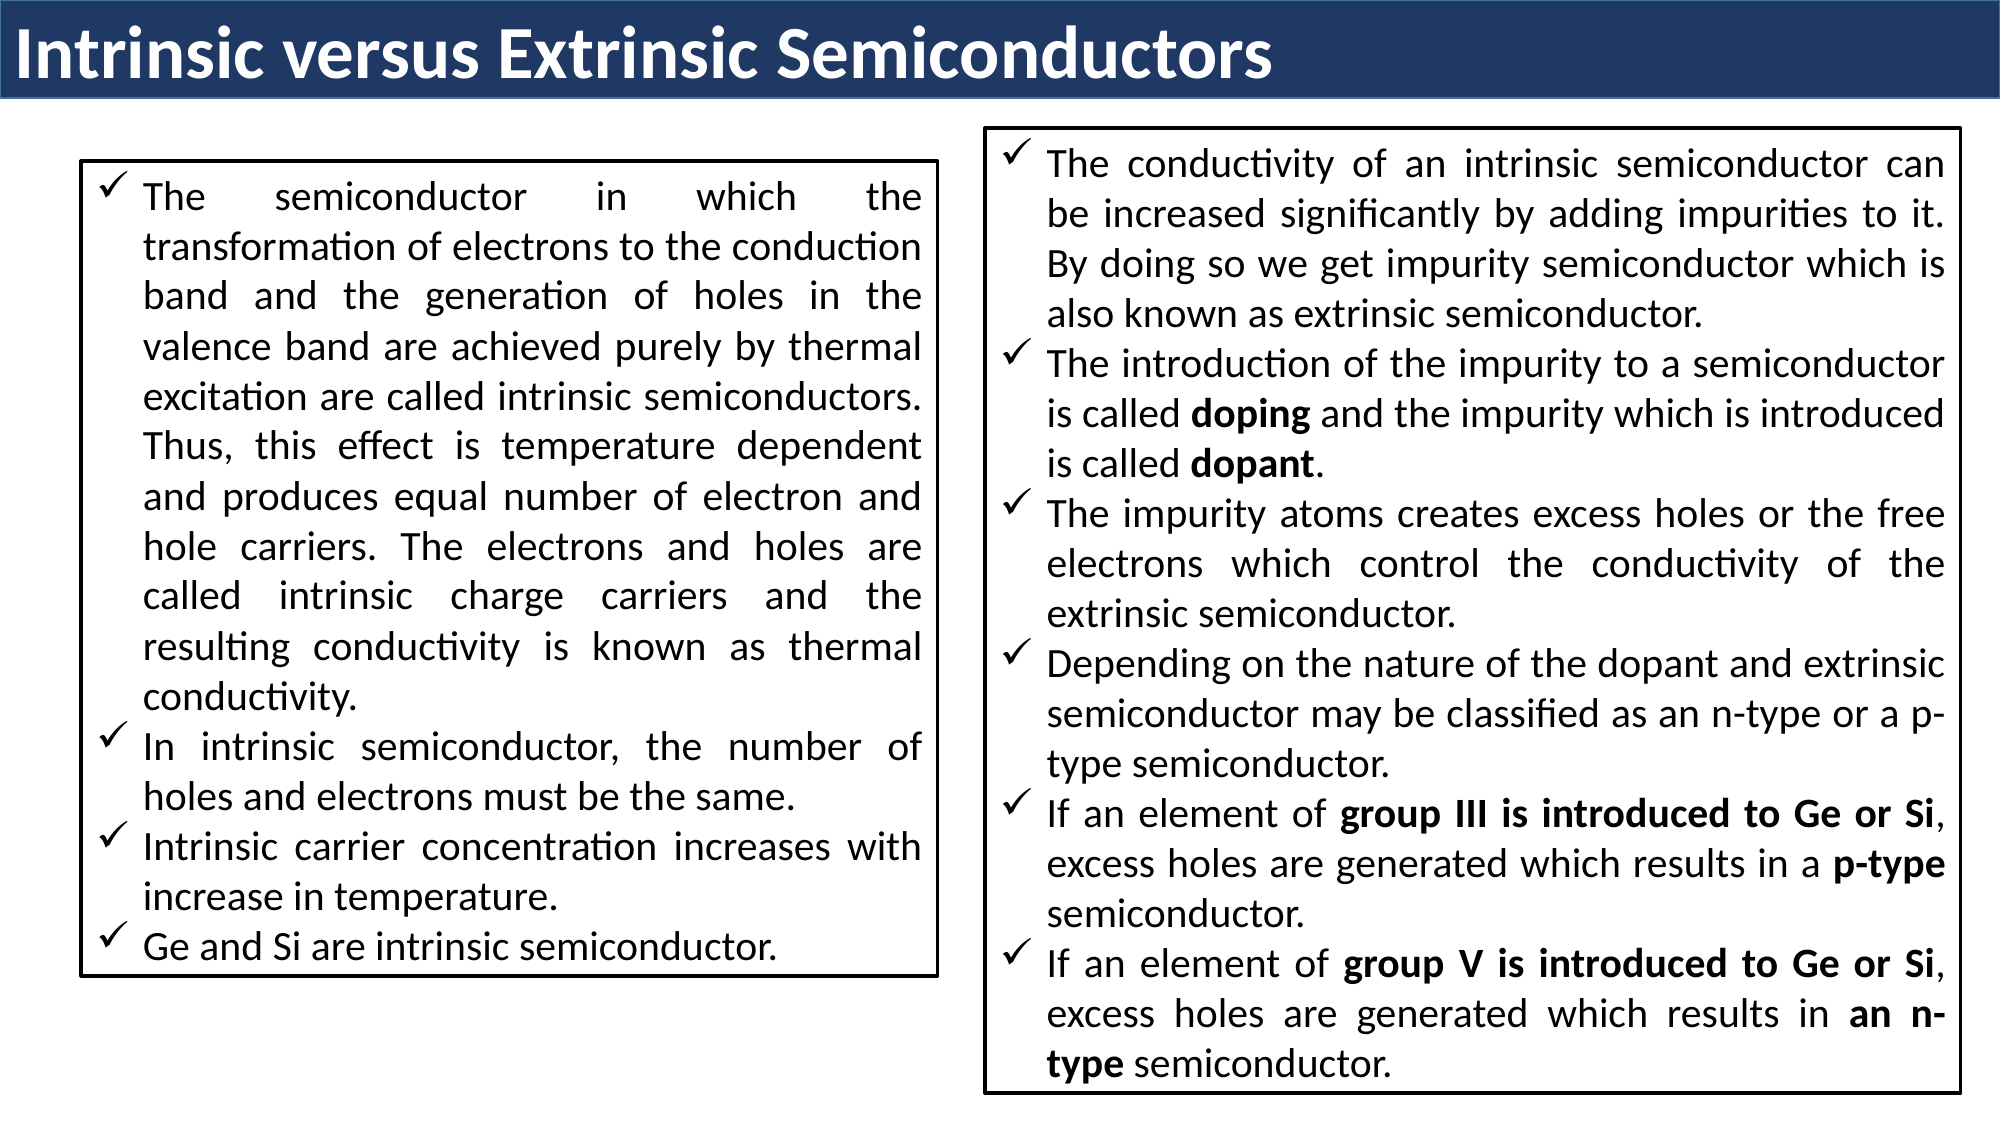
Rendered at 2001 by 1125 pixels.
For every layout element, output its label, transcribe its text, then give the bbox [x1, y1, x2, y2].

text_box Intrinsic versus Extrinsic Semiconductors [0, 0, 2000, 99]
text_box The semiconductor in which the transformation of electrons to the conduction band and the generation of holes in the valence band are achieved purely by thermal excitation are called intrinsic semiconductors. Thus, this effect is temperature dependent and produces equal number of electron and hole carriers. The electrons and holes are called intrinsic charge carriers and the resulting conductivity is known as thermal conductivity. In intrinsic semiconductor, the number of holes and electrons must be the same. Intrinsic carrier concentration increases with increase in temperature. Ge and Si are intrinsic semiconductor. [81, 160, 938, 976]
text_box The conductivity of an intrinsic semiconductor can be increased significantly by adding impurities to it. By doing so we get impurity semiconductor which is also known as extrinsic semiconductor. The introduction of the impurity to a semiconductor is called doping and the impurity which is introduced is called dopant. The impurity atoms creates excess holes or the free electrons which control the conductivity of the extrinsic semiconductor. Depending on the nature of the dopant and extrinsic semiconductor may be classified as an n-type or a p-type semiconductor. If an element of group III is introduced to Ge or Si, excess holes are generated which results in a p-type semiconductor. If an element of group V is introduced to Ge or Si, excess holes are generated which results in an n-type semiconductor. [984, 128, 1961, 1094]
